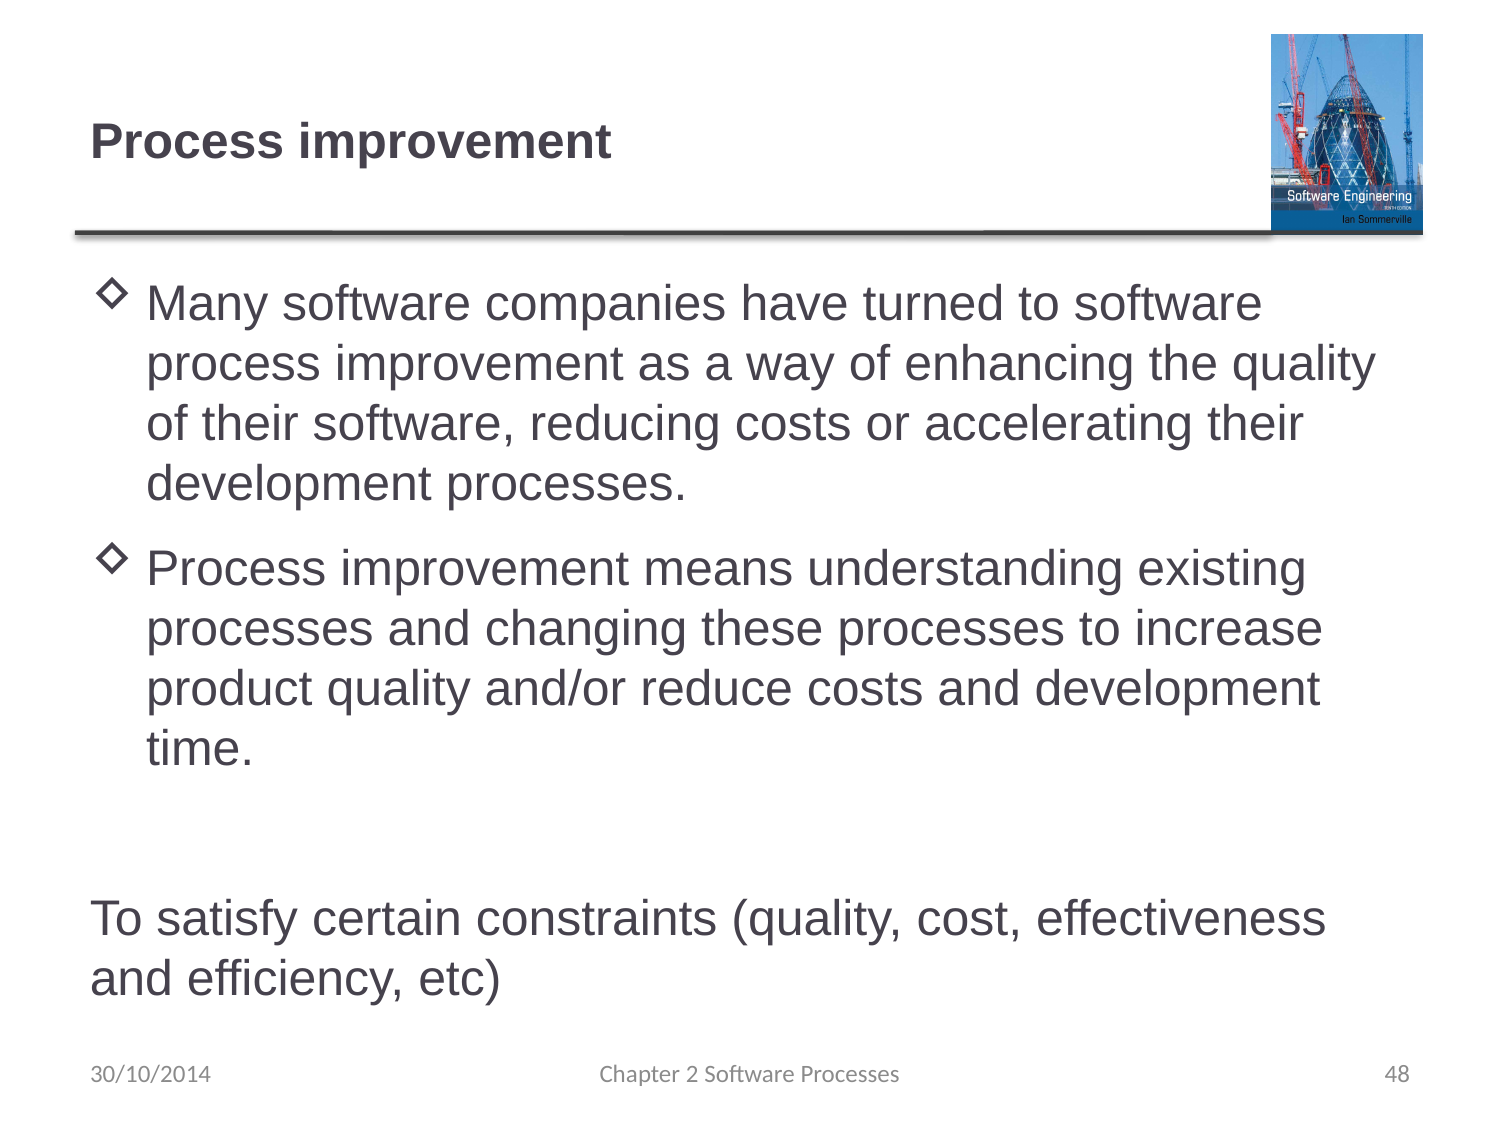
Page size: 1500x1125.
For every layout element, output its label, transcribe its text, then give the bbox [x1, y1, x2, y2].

picture [1271, 34, 1423, 230]
list Many software companies have turned to software process improvement as a way of enhancing the quality of their software, reducing costs or accelerating their development processes. Process improvement means understanding existing processes and changing these processes to increase product quality and/or reduce costs and development time. To satisfy certain constraints (quality, cost, effectiveness and efficiency, etc) [75, 262, 1425, 1005]
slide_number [75, 1042, 425, 1103]
title Process improvement [74, 44, 1272, 233]
slide_number 48 [1074, 1042, 1425, 1103]
footer Chapter 2 Software Processes [512, 1042, 988, 1103]
